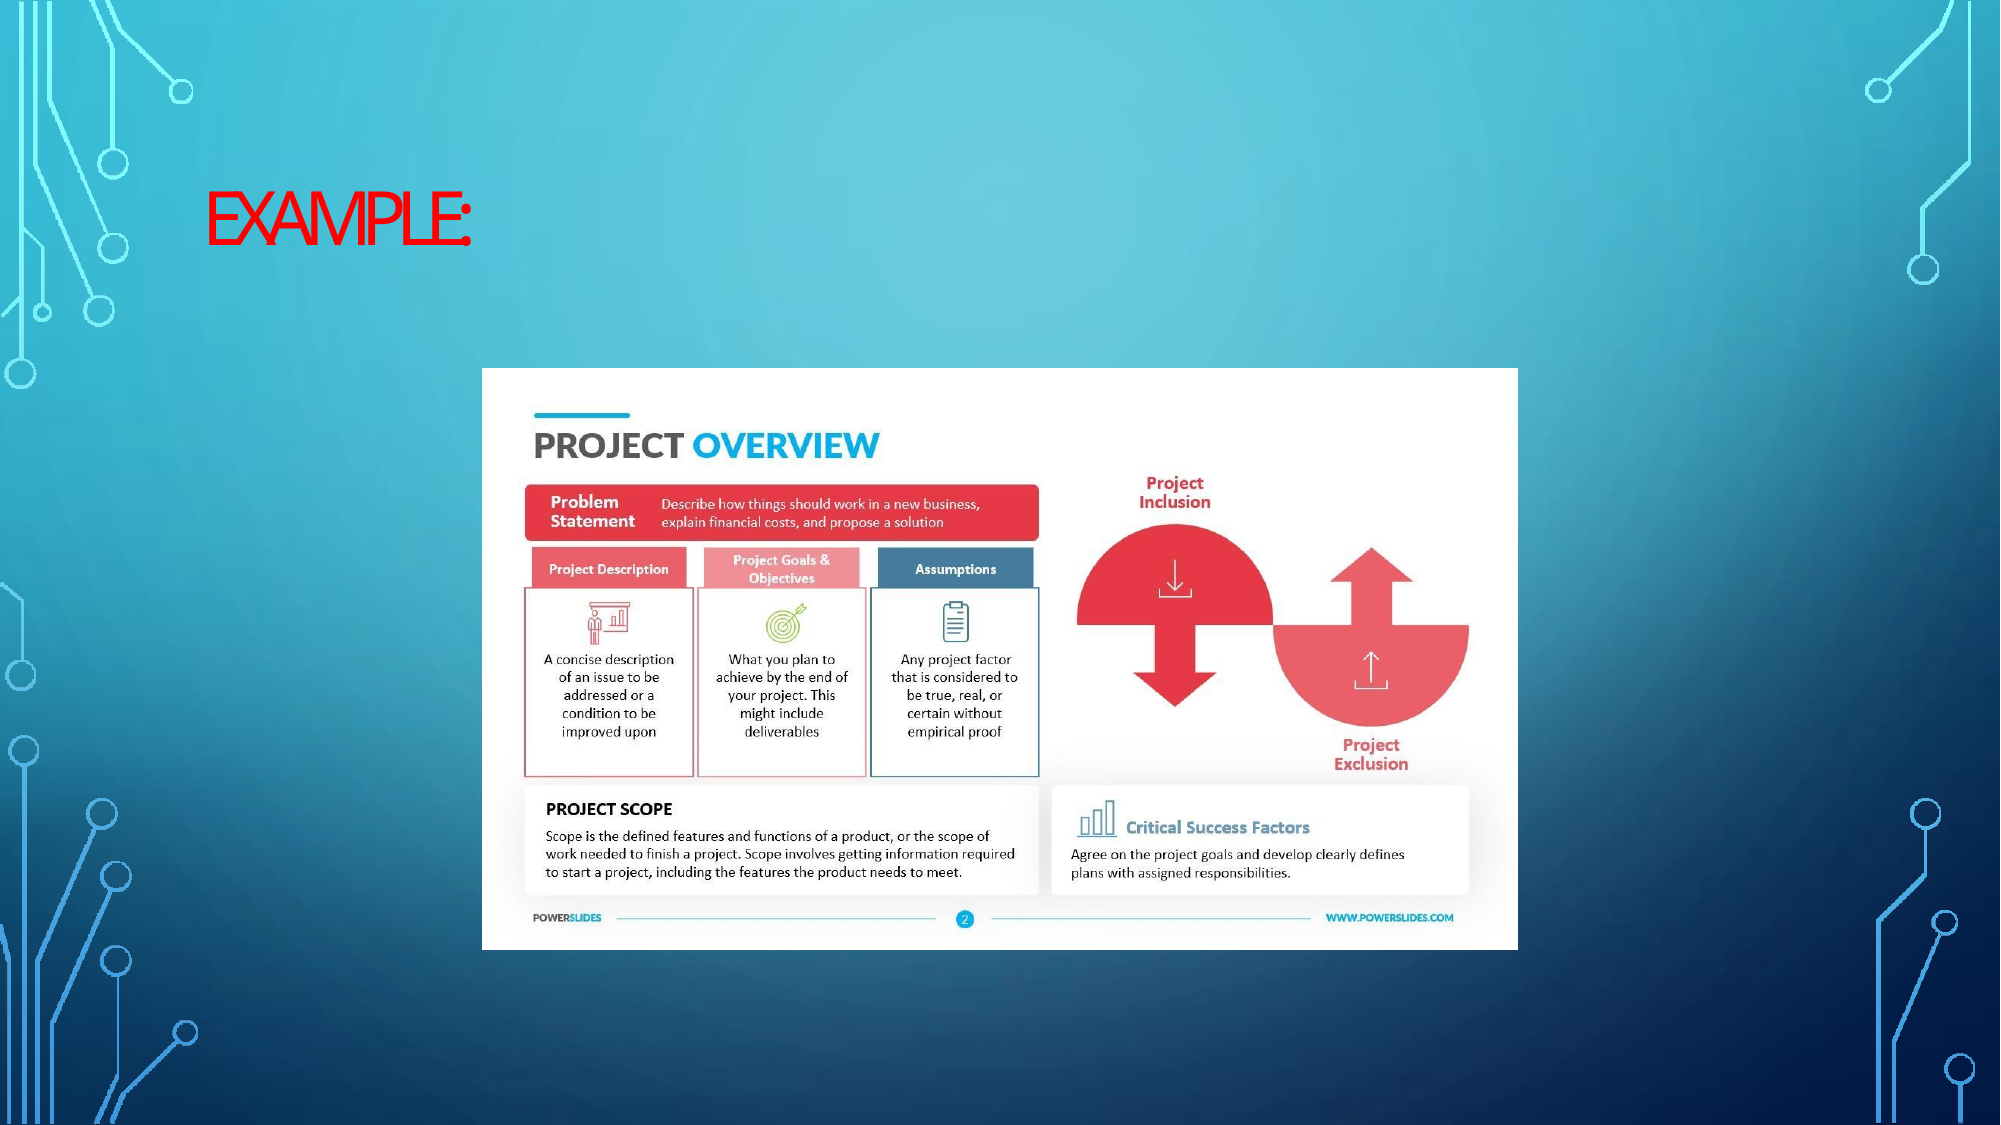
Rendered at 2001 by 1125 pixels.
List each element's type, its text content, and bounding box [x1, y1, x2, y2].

title EXAMPLE: [200, 167, 497, 358]
picture [0, 0, 2000, 1125]
